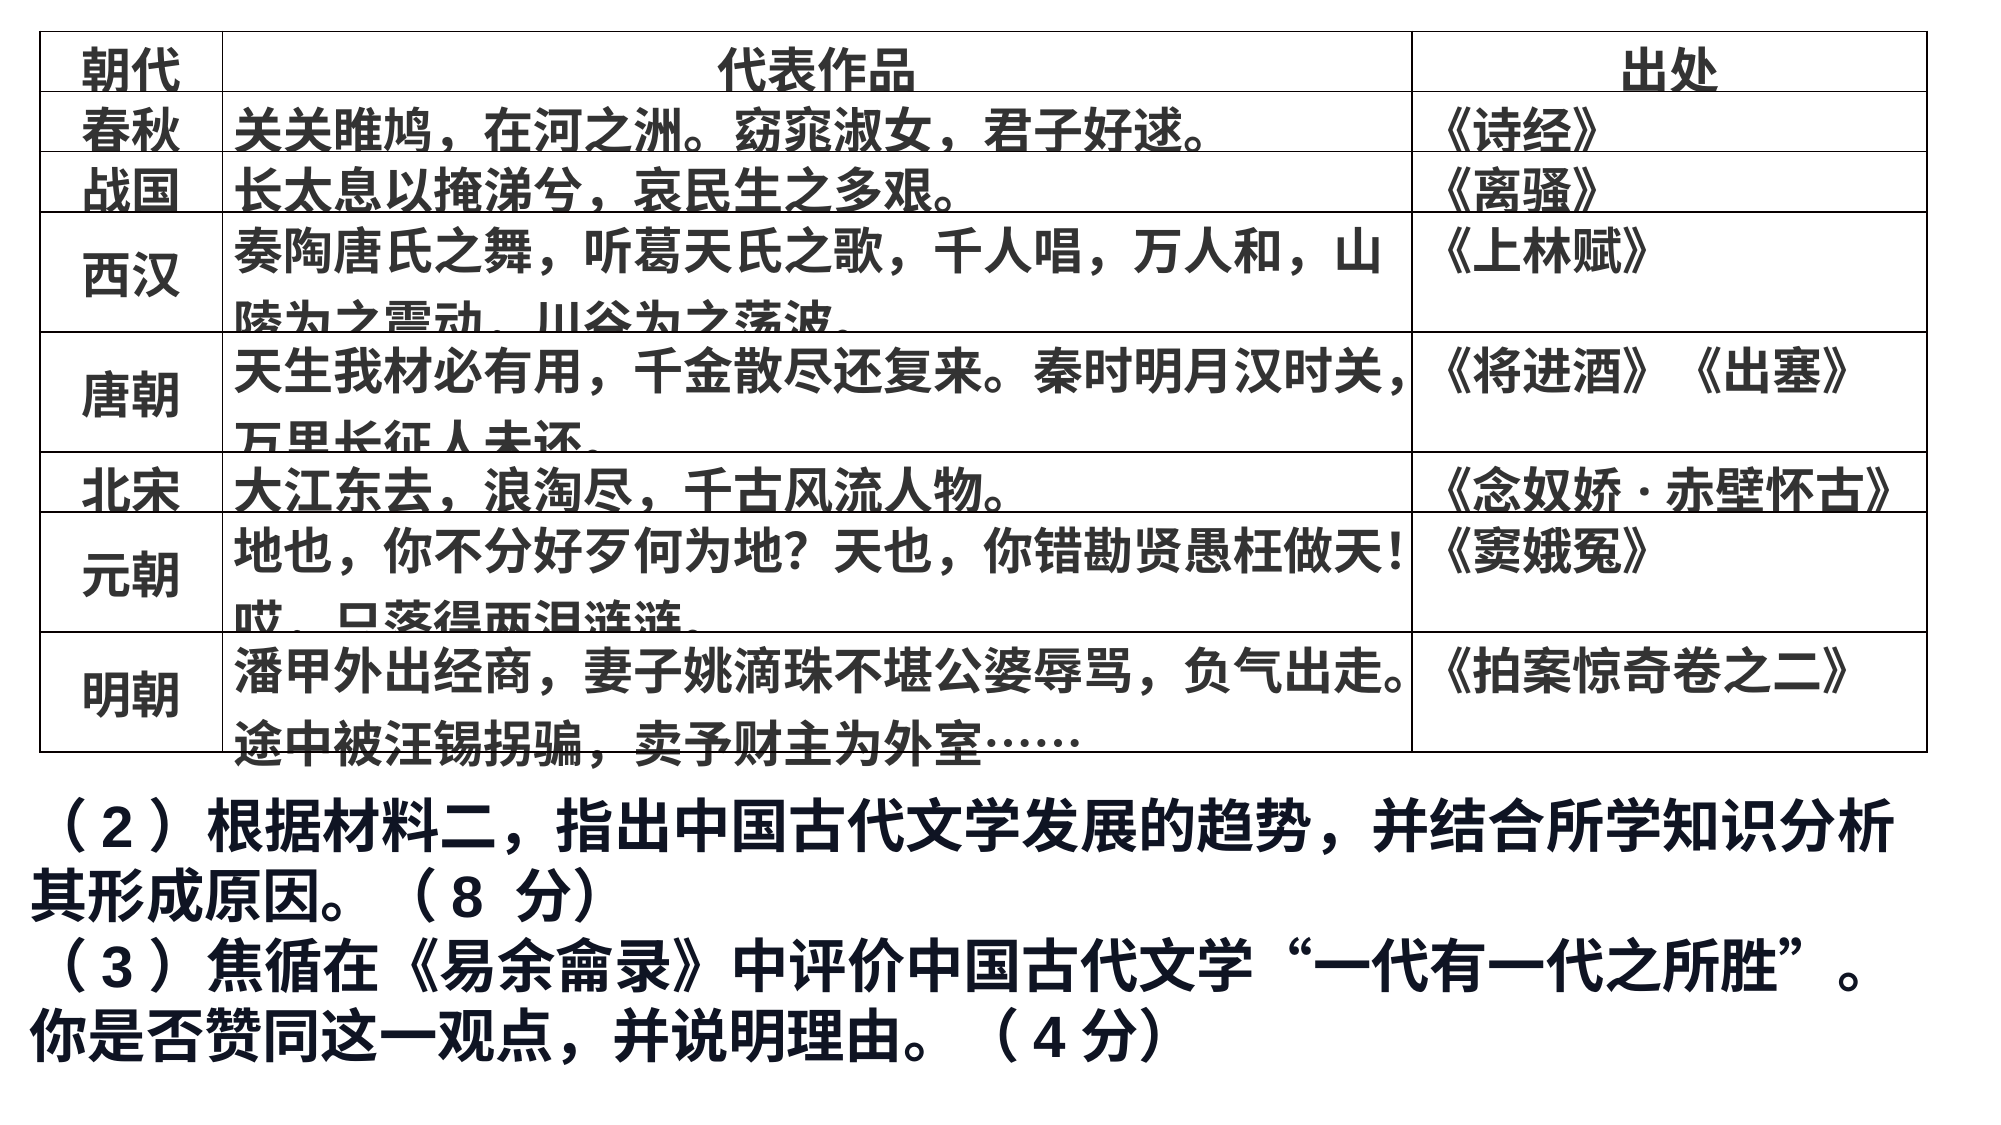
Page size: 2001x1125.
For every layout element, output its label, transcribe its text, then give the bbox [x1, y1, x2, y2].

table_cell 战国 [41, 152, 222, 211]
table_cell 长太息以掩涕兮，哀民生之多艰。 [223, 152, 1411, 211]
table_cell 春秋 [41, 92, 222, 151]
table_cell 《诗经》 [1413, 92, 1926, 151]
text_box （2）根据材料二，指出中国古代文学发展的趋势，并结合所学知识分析其形成原因。（8 分） （3）焦循在《易余龠录》中评价中国古代文学“一代有一代之所胜”。你是否赞同这一观点，并说明理由。（4分） [14, 781, 1952, 1125]
table_header 出处 [1413, 32, 1926, 91]
table_header 朝代 [41, 32, 222, 91]
table_cell 大江东去，浪淘尽，千古风流人物。 [223, 453, 1411, 511]
table_cell 《上林赋》 [1413, 213, 1926, 331]
table_cell 《念奴娇·赤壁怀古》 [1413, 453, 1926, 511]
table_cell 《拍案惊奇卷之二》 [1413, 633, 1926, 751]
table_cell 地也，你不分好歹何为地？天也，你错勘贤愚枉做天！哎，只落得两泪涟涟。 [223, 513, 1411, 631]
table_cell 北宋 [41, 453, 222, 511]
table_cell 明朝 [41, 633, 222, 751]
table_cell 奏陶唐氏之舞，听葛天氏之歌，千人唱，万人和，山陵为之震动，川谷为之荡波。 [223, 213, 1411, 331]
table_cell 元朝 [41, 513, 222, 631]
table_cell 《窦娥冤》 [1413, 513, 1926, 631]
table_cell 西汉 [41, 213, 222, 331]
table_cell 关关睢鸠，在河之洲。窈窕淑女，君子好逑。 [223, 92, 1411, 151]
table_cell 潘甲外出经商，妻子姚滴珠不堪公婆辱骂，负气出走。途中被汪锡拐骗，卖予财主为外室…… [223, 633, 1411, 751]
table_cell 《离骚》 [1413, 152, 1926, 211]
table_cell 唐朝 [41, 333, 222, 451]
table_cell 天生我材必有用，千金散尽还复来。秦时明月汉时关，万里长征人未还。 [223, 333, 1411, 451]
table_cell 《将进酒》《出塞》 [1413, 333, 1926, 451]
table_header 代表作品 [223, 32, 1411, 91]
